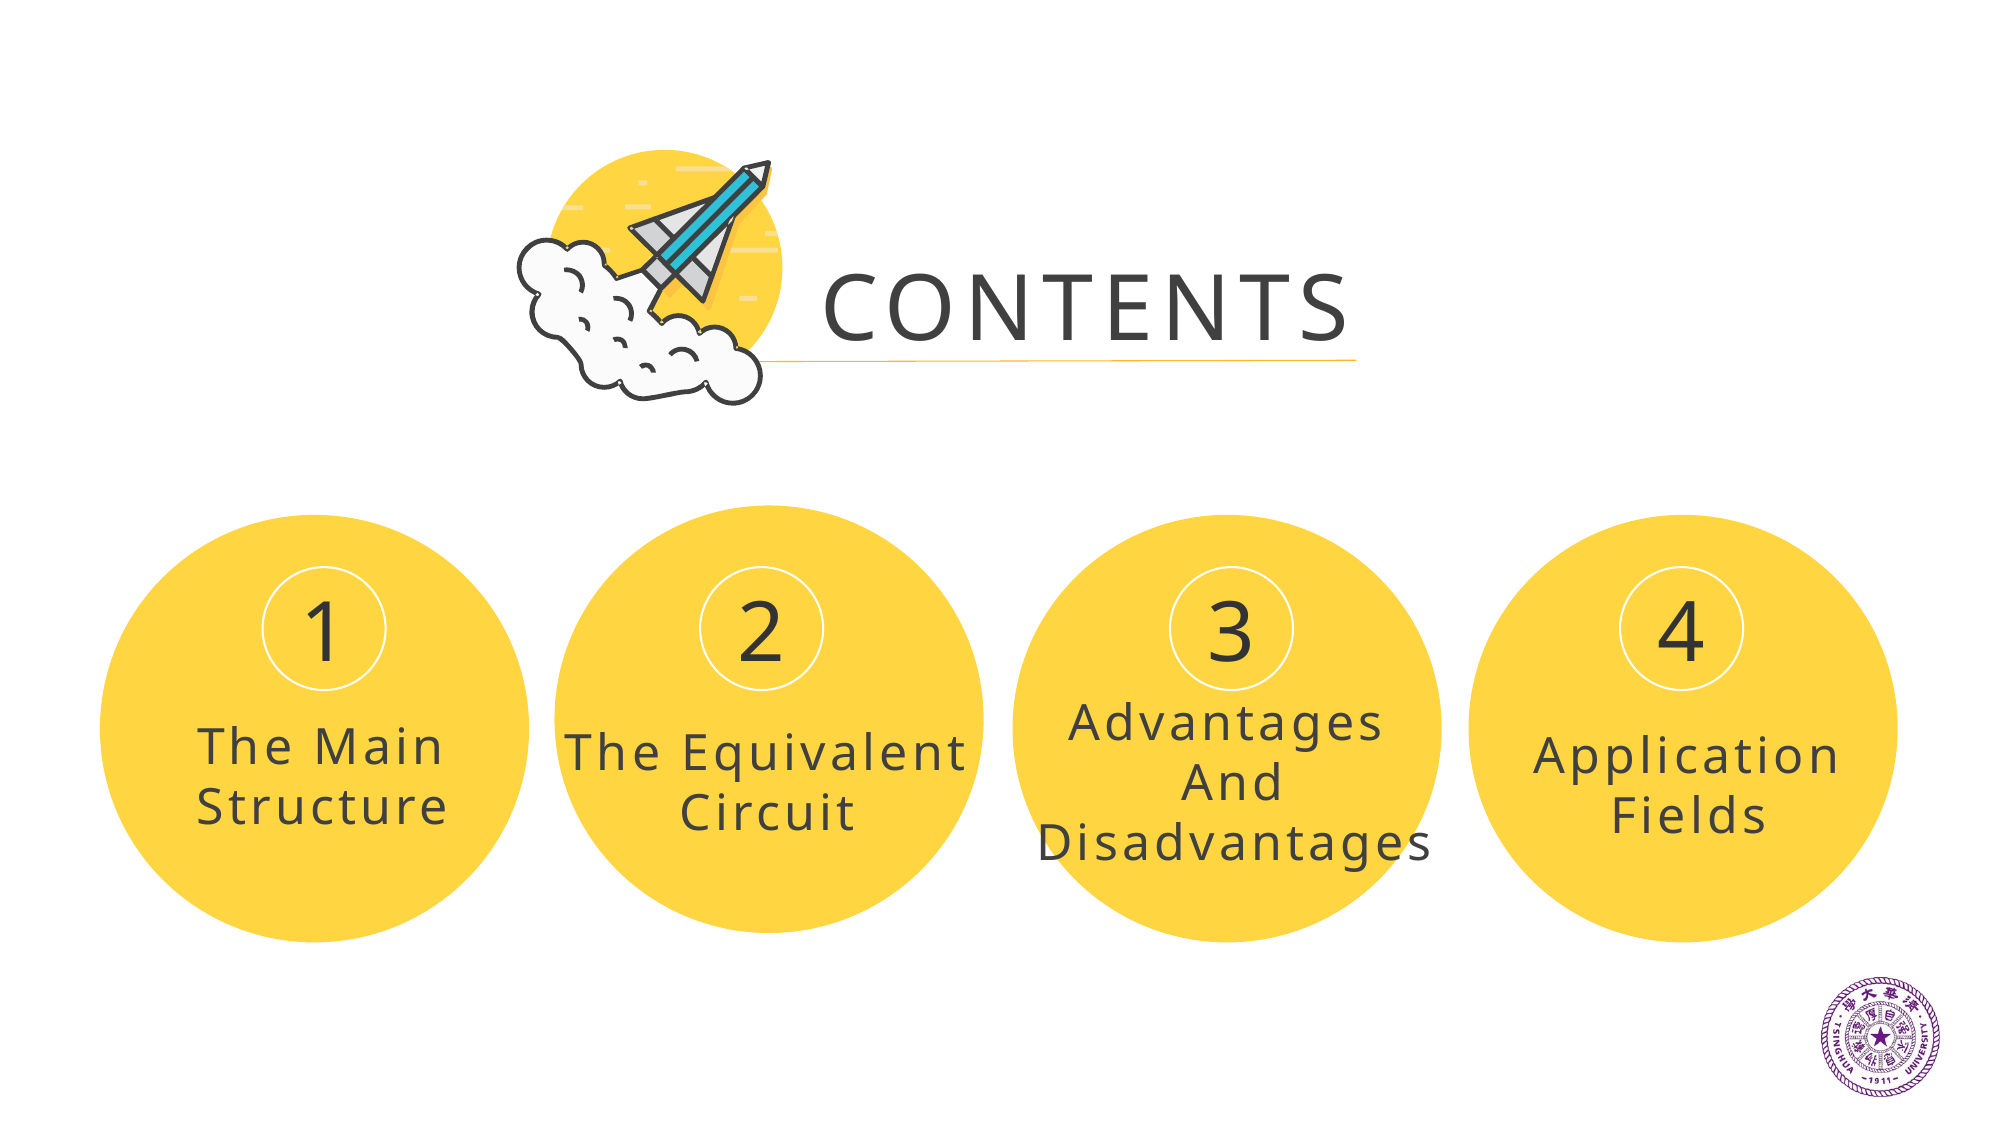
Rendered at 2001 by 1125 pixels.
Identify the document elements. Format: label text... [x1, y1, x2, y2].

text_box [1012, 514, 1442, 738]
text_box [1034, 823, 1420, 943]
text_box Advantages And Disadvantages [988, 738, 1481, 823]
text_box 4 [1619, 566, 1745, 692]
text_box The Main Structure [66, 732, 578, 817]
text_box 1 [261, 566, 387, 692]
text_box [516, 149, 783, 406]
text_box [119, 817, 510, 943]
text_box [1468, 514, 1898, 943]
text_box 3 [1168, 566, 1295, 692]
text_box [554, 505, 984, 738]
text_box [99, 514, 530, 732]
text_box Application Fields [1495, 741, 1882, 826]
text_box 2 [699, 566, 825, 692]
text_box The Equivalent Circuit [511, 738, 995, 823]
text_box CONTENTS [866, 241, 1304, 332]
text_box [581, 823, 957, 934]
picture [1818, 974, 1942, 1099]
